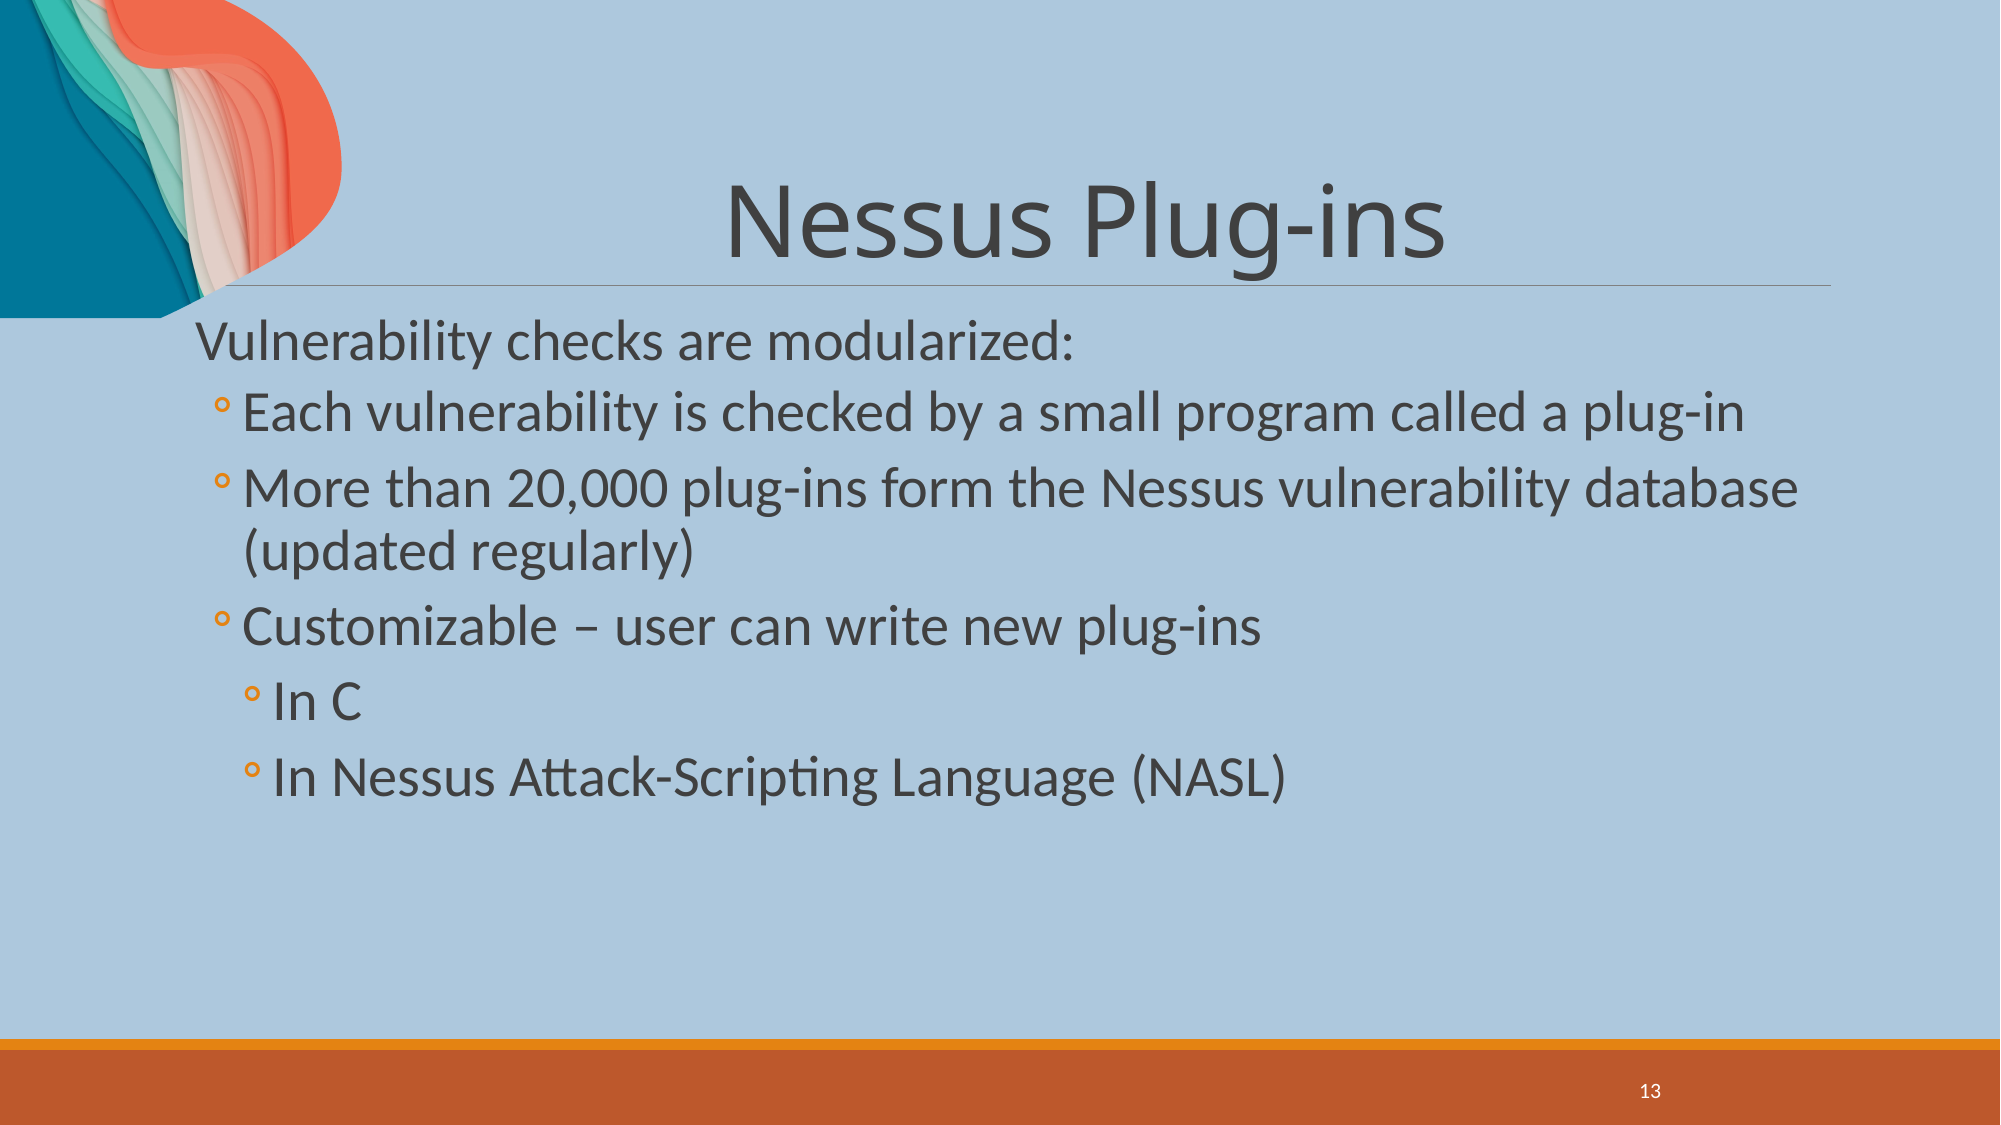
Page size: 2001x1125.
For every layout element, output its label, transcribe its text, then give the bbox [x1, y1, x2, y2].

picture [33, 0, 343, 319]
title Nessus Plug-ins [350, 47, 1830, 285]
list Vulnerability checks are modularized: Each vulnerability is checked by a small program called a plug-in More than 20,000 plug-ins form the Nessus vulnerability database (updated regularly) Customizable – user can write new plug-ins In C In Nessus Attack-Scripting Language (NASL) [180, 302, 1830, 963]
slide_number 13 [1624, 1059, 1840, 1120]
